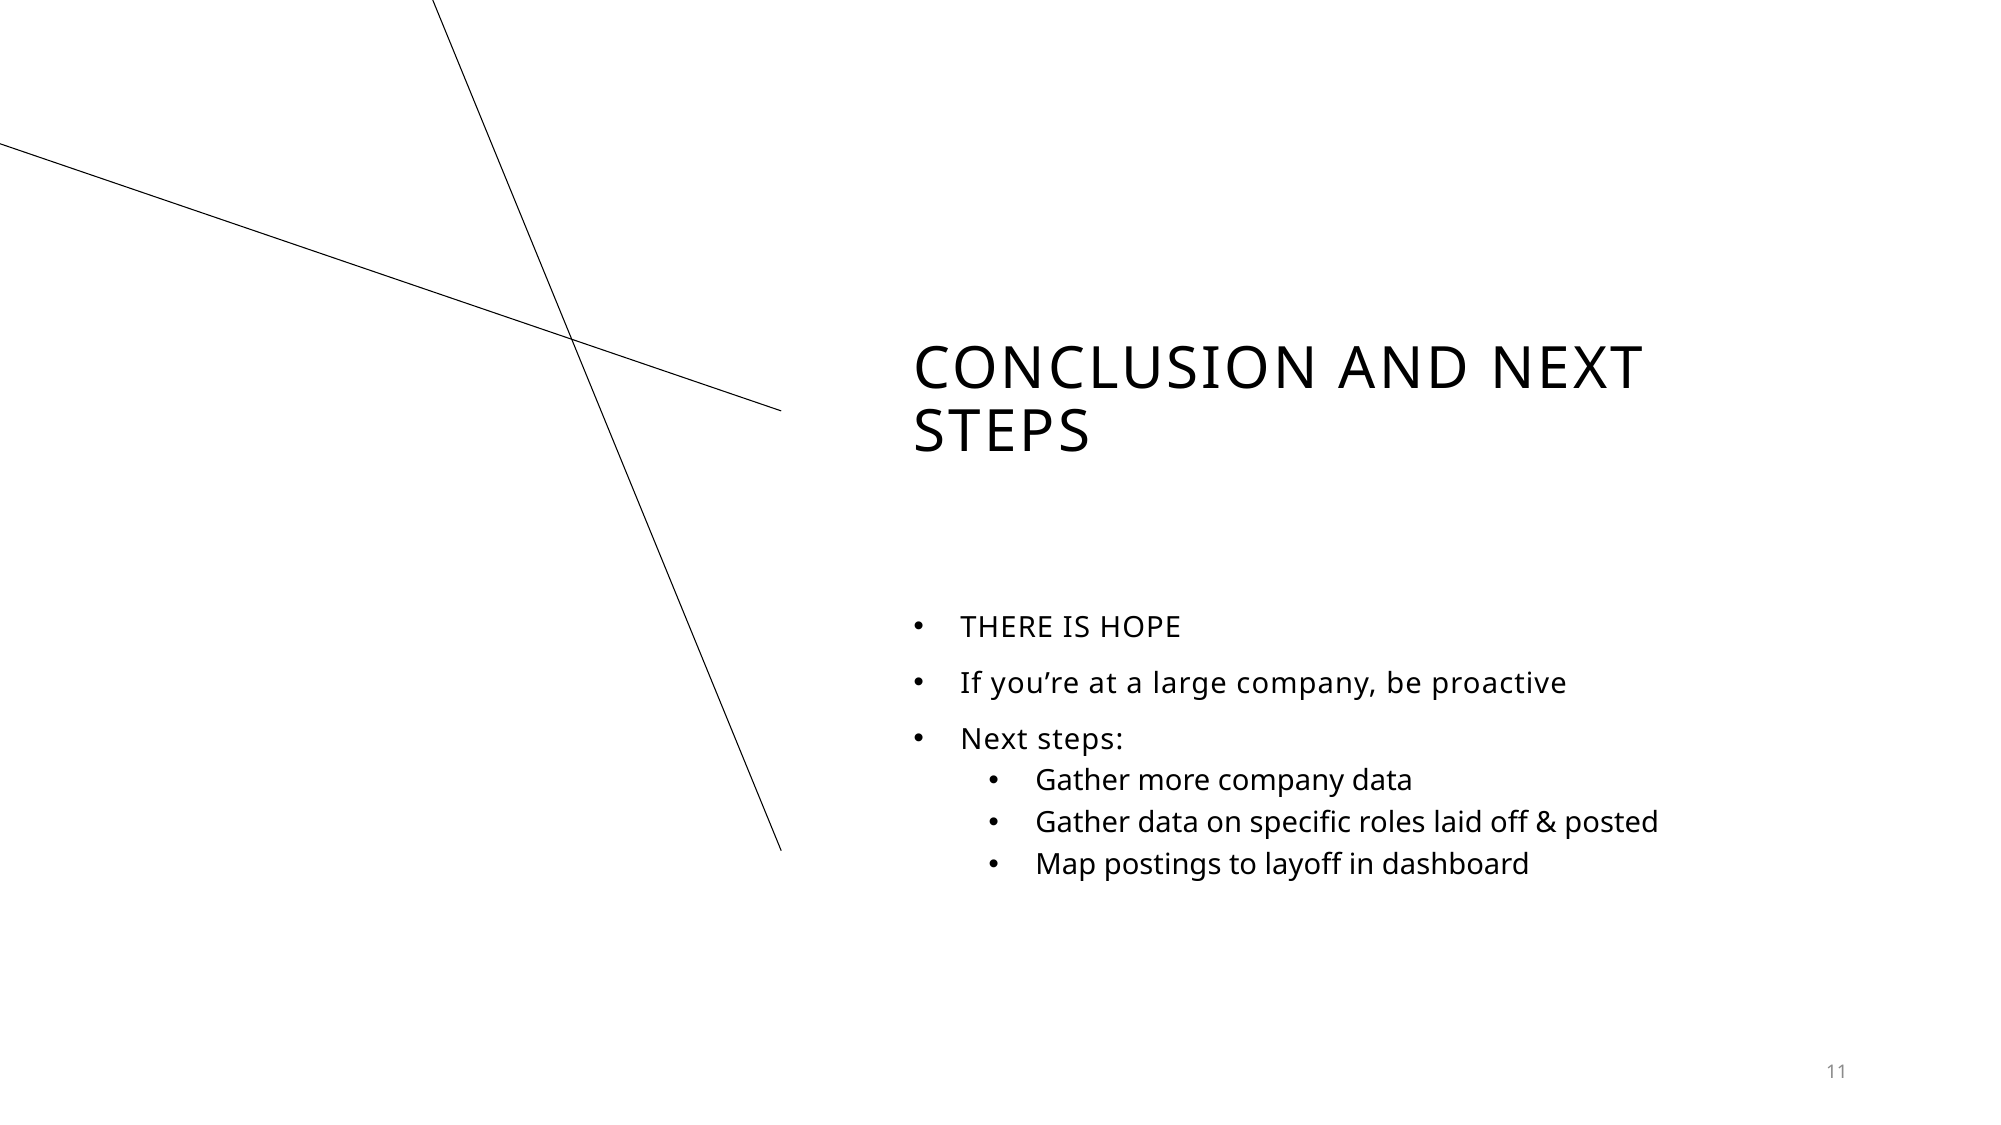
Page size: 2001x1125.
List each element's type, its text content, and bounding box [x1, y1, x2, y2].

title CONCLUSION AND NEXT STEPS [898, 274, 1737, 472]
list THERE IS HOPE If you’re at a large company, be proactive Next steps: Gather more company data Gather data on specific roles laid off & posted Map postings to layoff in dashboard [898, 600, 1825, 1043]
slide_number 11 [1412, 1042, 1863, 1103]
